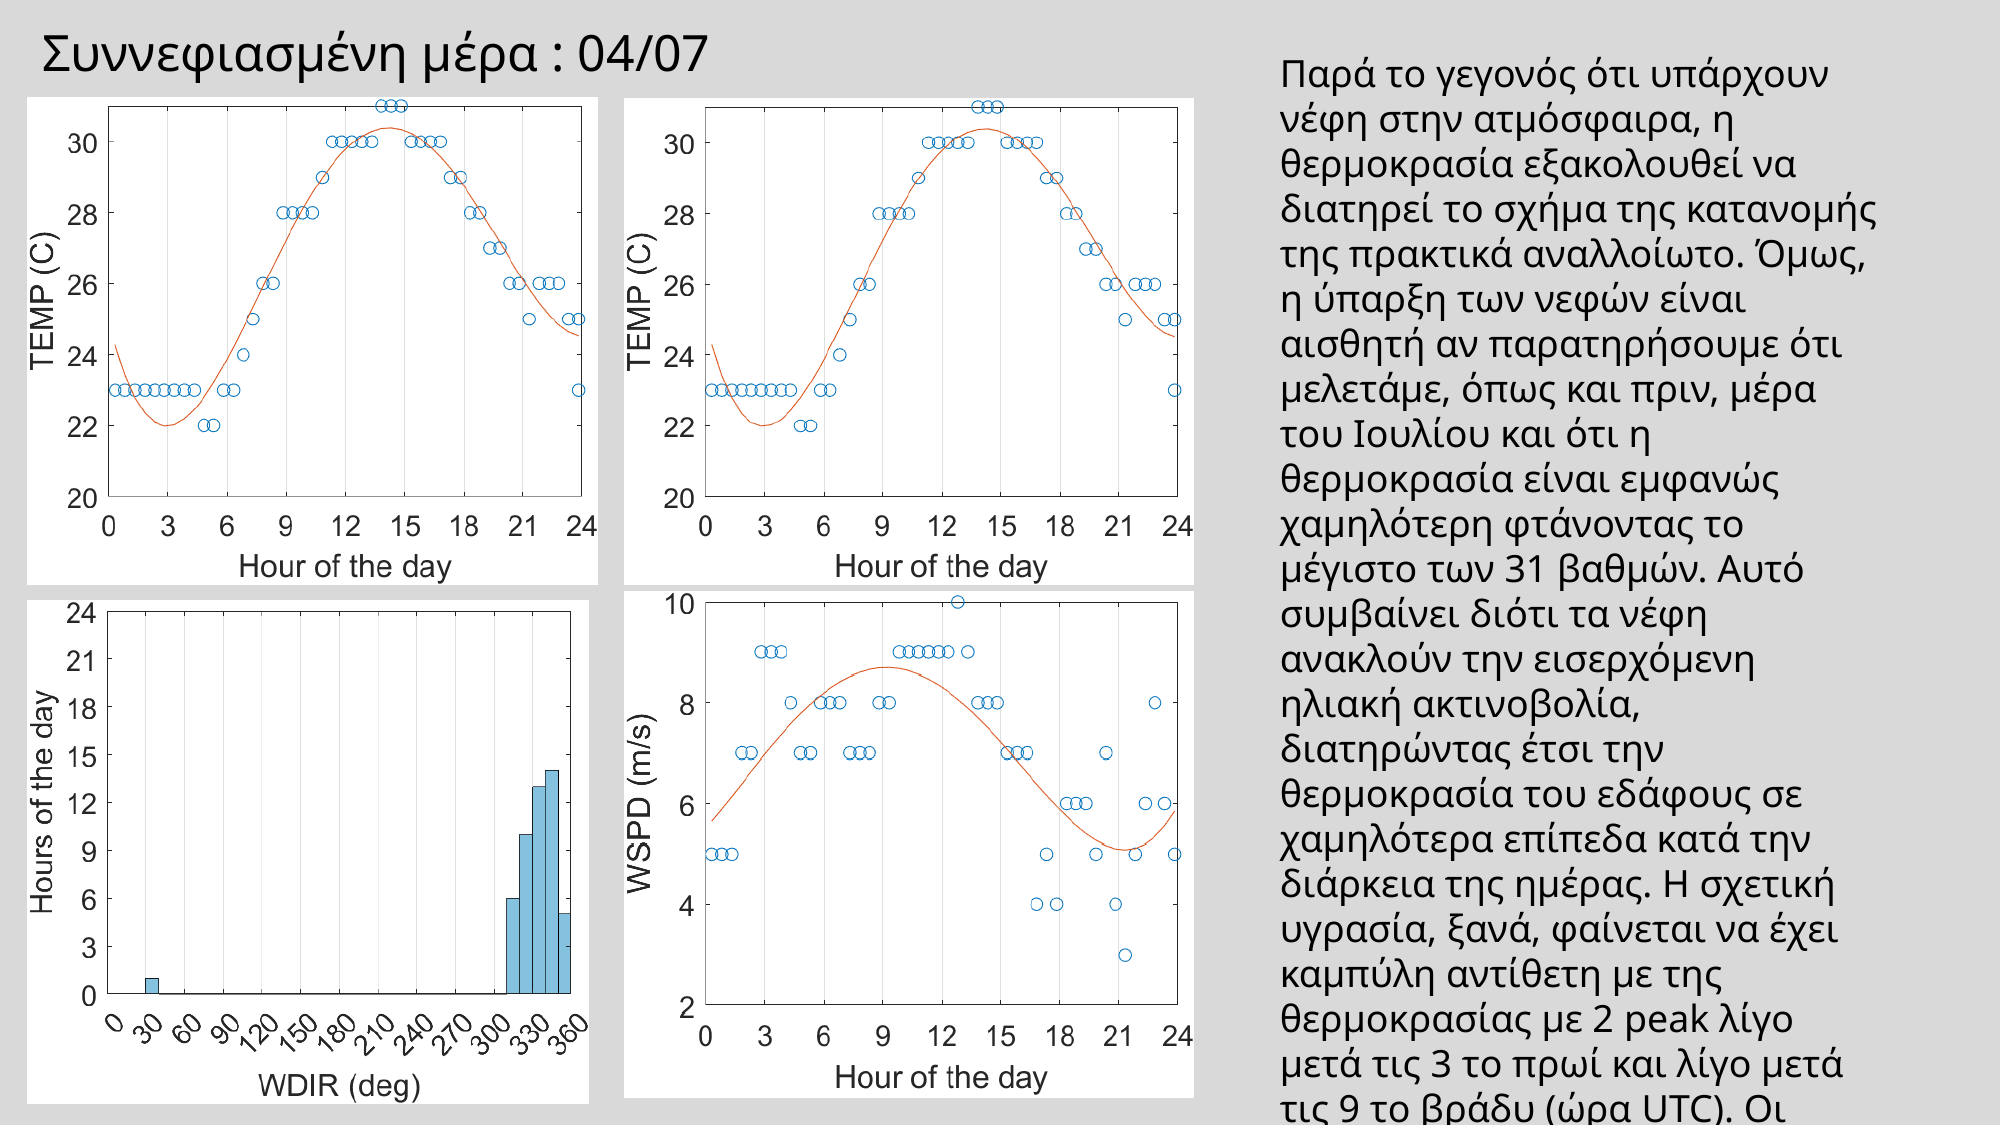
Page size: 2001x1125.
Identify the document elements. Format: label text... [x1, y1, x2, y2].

picture [26, 600, 590, 1104]
text_box Συννεφιασμένη μέρα : 04/07 [27, 13, 1110, 89]
picture [26, 96, 599, 586]
picture [624, 98, 1195, 586]
text_box Παρά το γεγονός ότι υπάρχουν νέφη στην ατμόσφαιρα, η θερμοκρασία εξακολουθεί να διατηρεί το σχήμα της κατανομής της πρακτικά αναλλοίωτο. Όμως, η ύπαρξη των νεφών είναι αισθητή αν παρατηρήσουμε ότι μελετάμε, όπως και πριν, μέρα του Ιουλίου και ότι η θερμοκρασία είναι εμφανώς χαμηλότερη φτάνοντας το μέγιστο των 31 βαθμών. Αυτό συμβαίνει διότι τα νέφη ανακλούν την εισερχόμενη ηλιακή ακτινοβολία, διατηρώντας έτσι την θερμοκρασία του εδάφους σε χαμηλότερα επίπεδα κατά την διάρκεια της ημέρας. Η σχετική υγρασία, ξανά, φαίνεται να έχει καμπύλη αντίθετη με της θερμοκρασίας με 2 peak λίγο μετά τις 3 το πρωί και λίγο μετά τις 9 το βράδυ (ώρα UTC). Οι άνεμοι είναι και εδώ ασθενείς και κυρίως Βόρειοι και Βορειο-Ανατολικοί. [1265, 43, 1895, 1125]
picture [624, 590, 1195, 1098]
